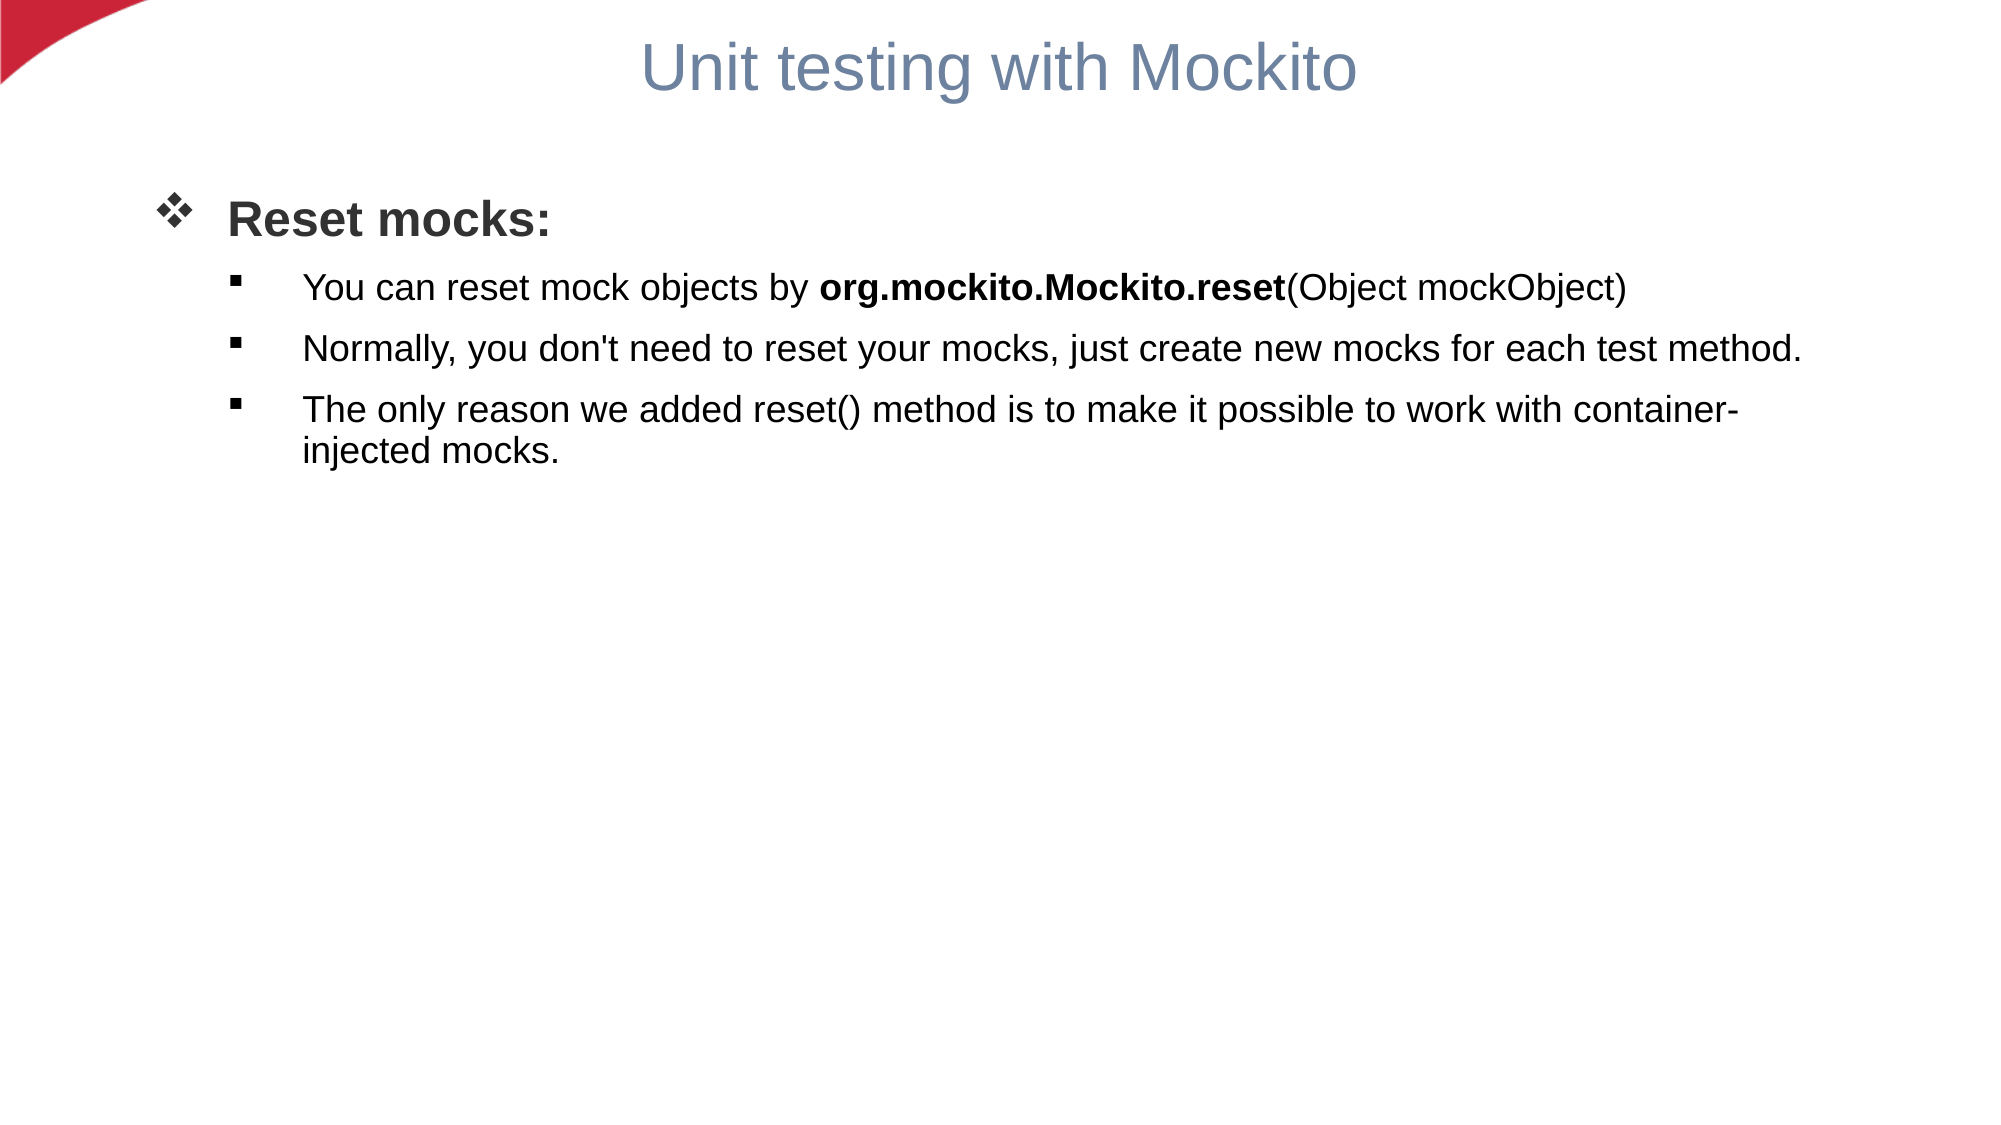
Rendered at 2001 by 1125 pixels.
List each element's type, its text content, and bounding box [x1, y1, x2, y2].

text_box Unit testing with Mockito [137, 25, 1863, 115]
text_box Reset mocks: You can reset mock objects by org.mockito.Mockito.reset(Object mockObject) Normally, you don't need to reset your mocks, just create new mocks for each test method. The only reason we added reset() method is to make it possible to work with container-injected mocks. [137, 185, 1863, 1014]
picture [0, 0, 158, 89]
